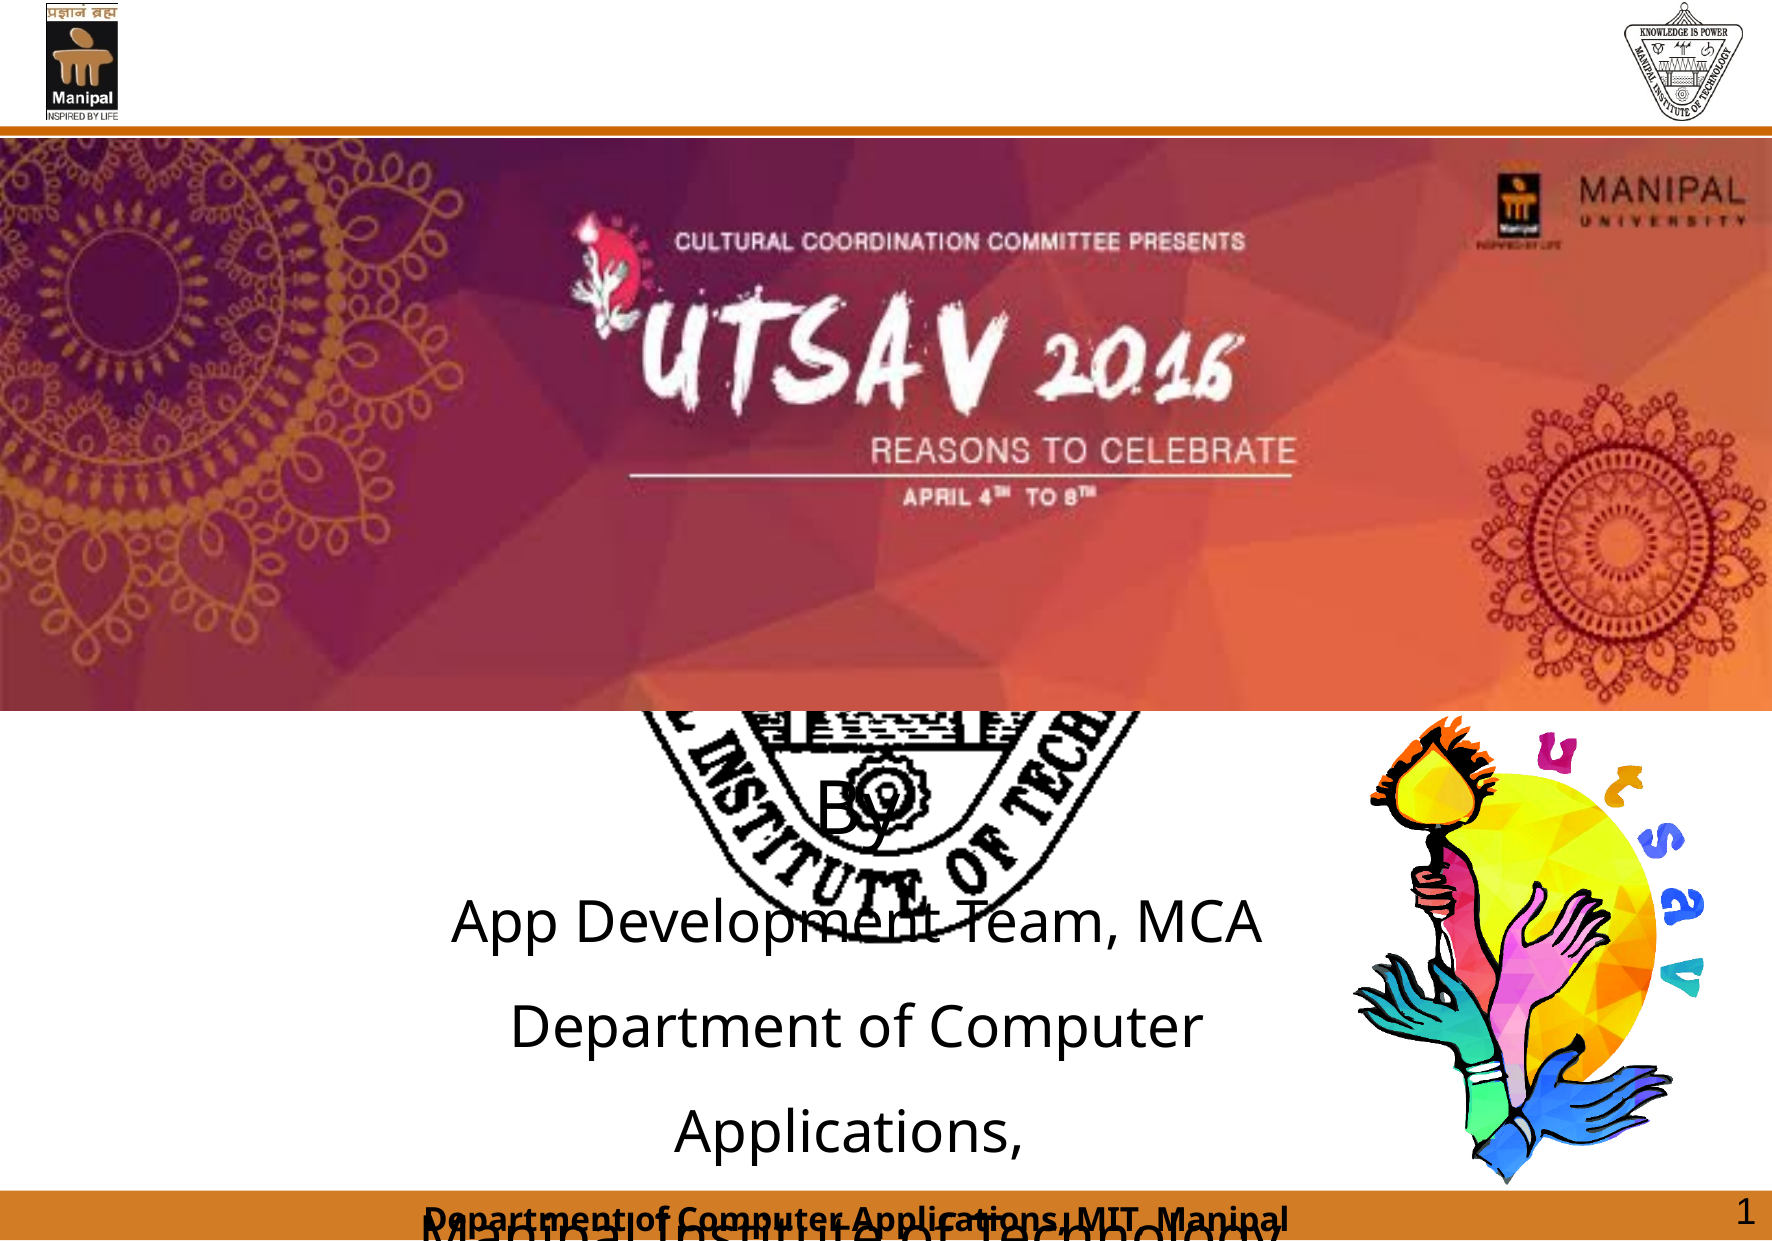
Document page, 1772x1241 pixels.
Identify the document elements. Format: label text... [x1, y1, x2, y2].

picture [46, 3, 118, 120]
picture [1623, 2, 1743, 121]
picture [0, 138, 1772, 711]
picture [1352, 714, 1704, 1186]
text_box Department of Computer Applications, MIT, Manipal [185, 1189, 1529, 1241]
text_box 1 [1682, 1180, 1772, 1240]
text_box By App Development Team, MCA Department of Computer Applications, Manipal Institute of Technology, Manipal [371, 722, 1342, 1189]
